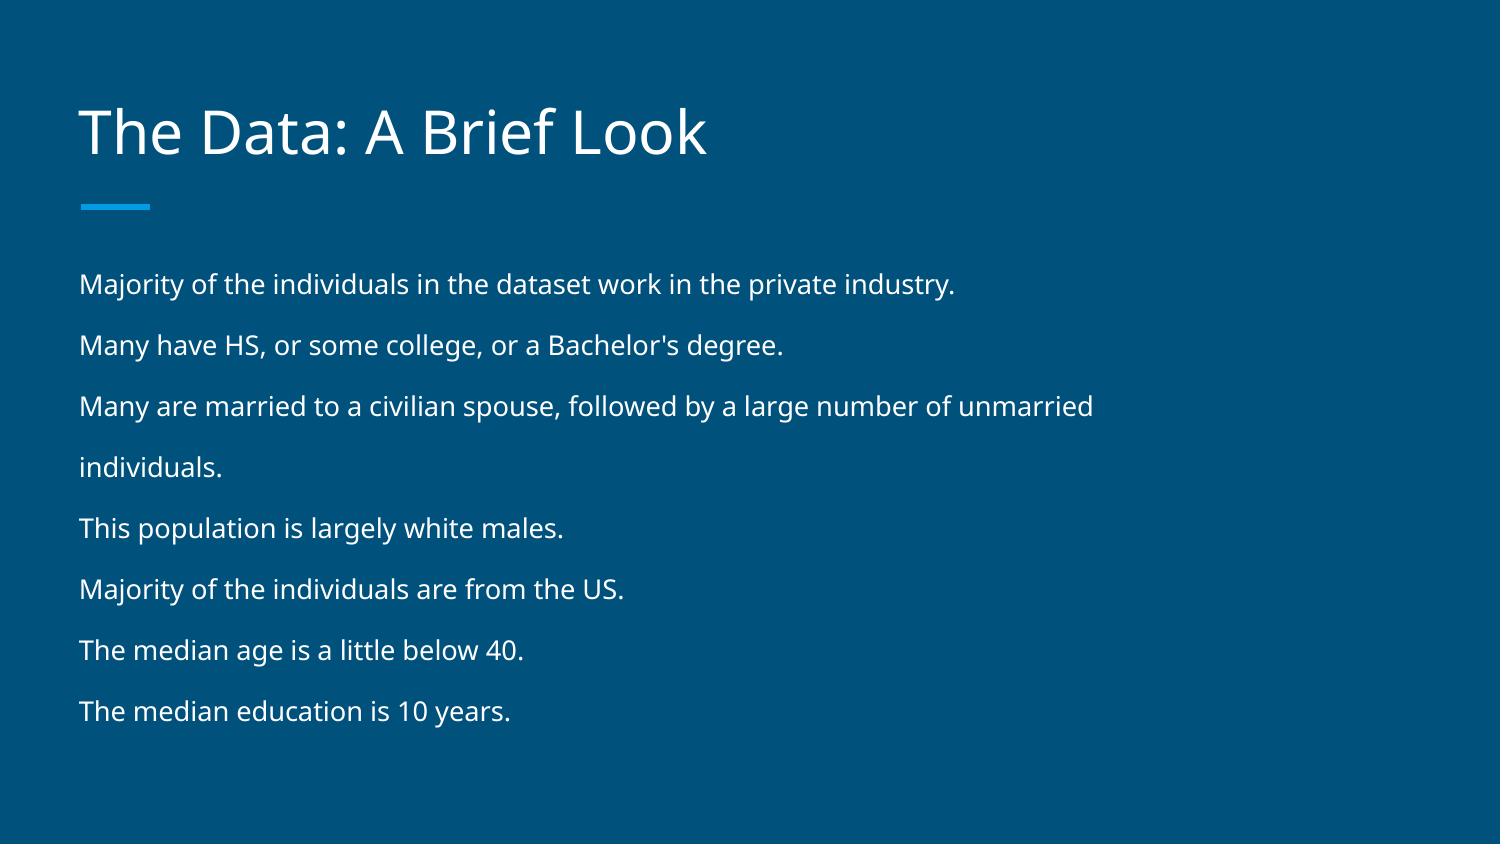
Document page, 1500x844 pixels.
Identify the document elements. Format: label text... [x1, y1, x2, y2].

list Majority of the individuals in the dataset work in the private industry. Many have HS, or some college, or a Bachelor's degree. Many are married to a civilian spouse, followed by a large number of unmarried individuals. This population is largely white males. Majority of the individuals are from the US. The median age is a little below 40. The median education is 10 years. [63, 244, 1437, 750]
title The Data: A Brief Look [63, 75, 1437, 188]
